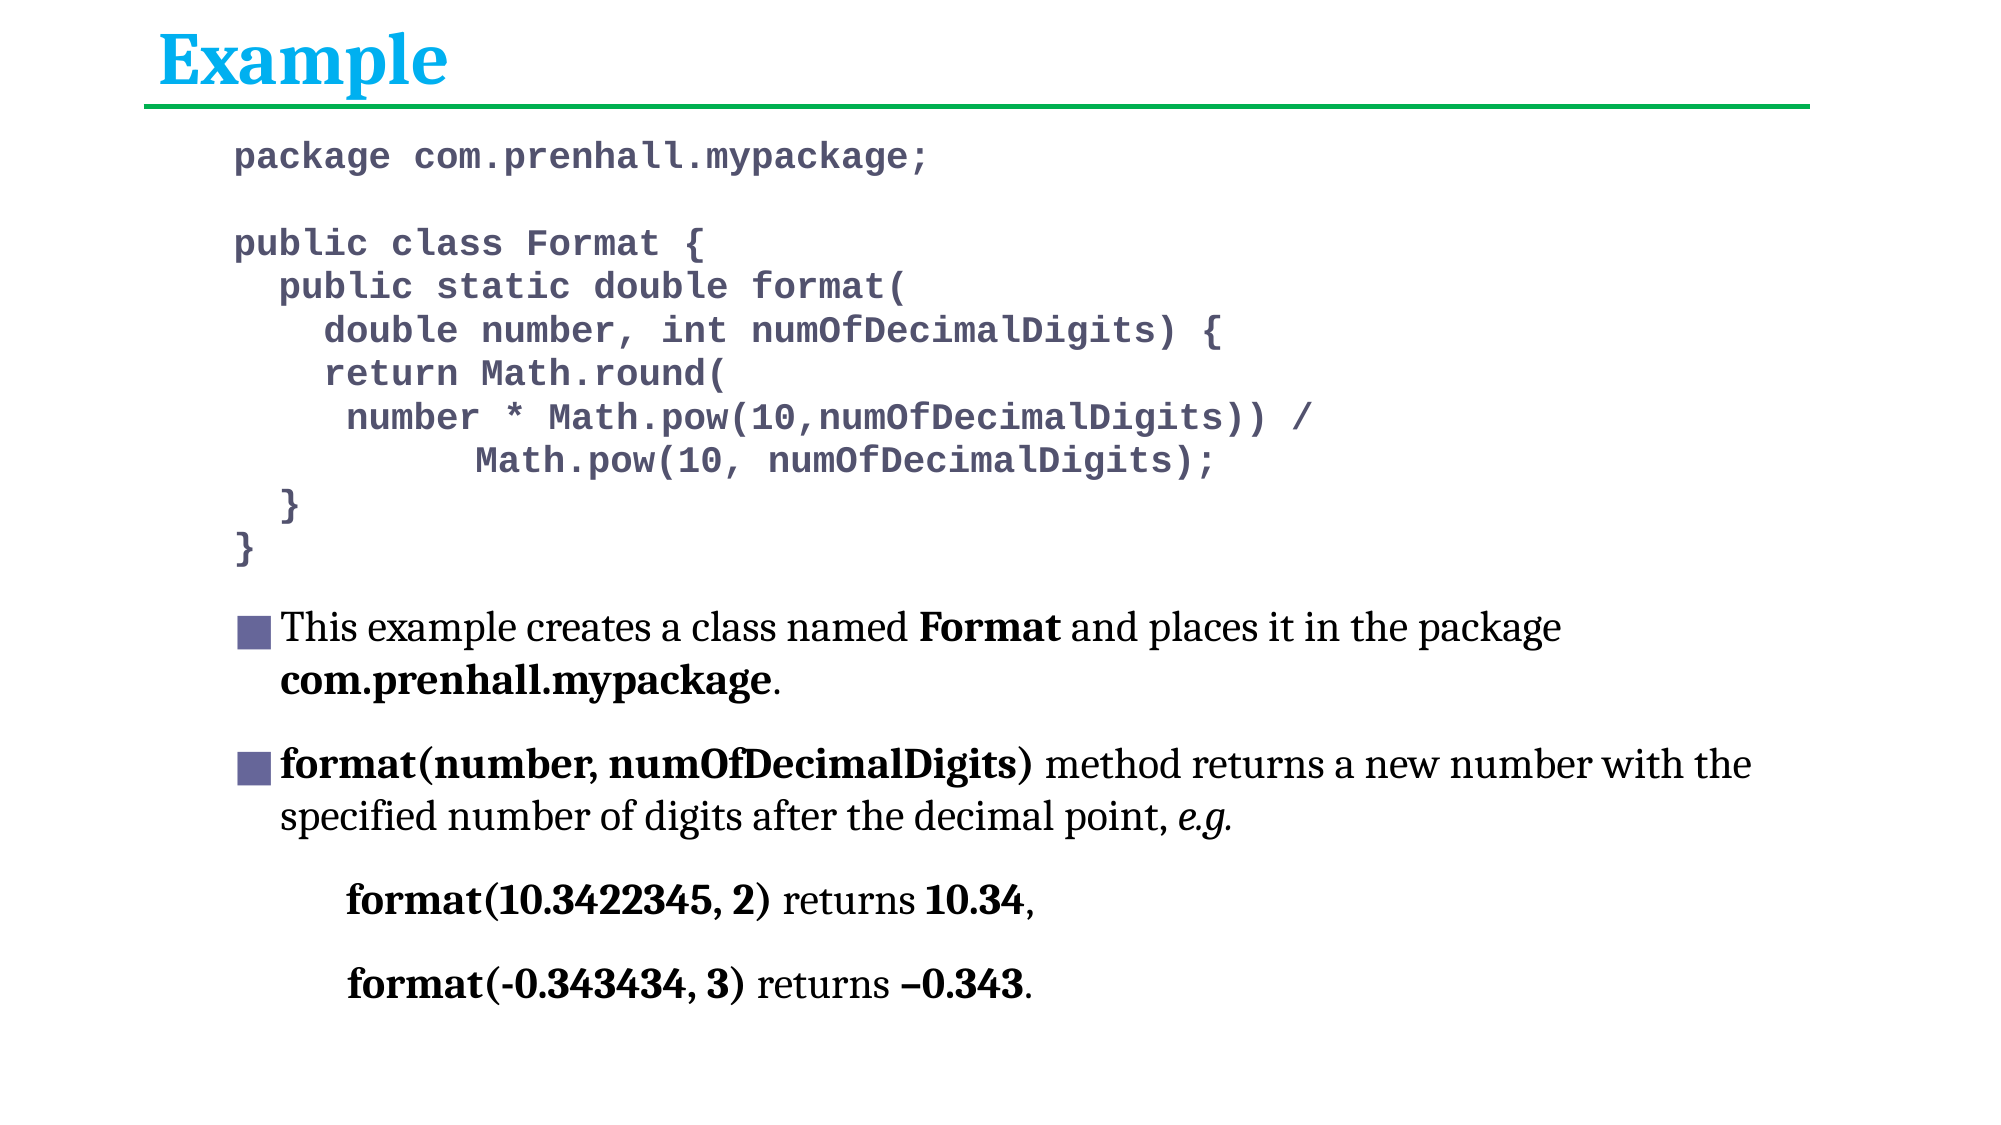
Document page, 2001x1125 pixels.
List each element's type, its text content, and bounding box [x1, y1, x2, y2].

title Example [143, 22, 1494, 104]
list package com.prenhall.mypackage; public class Format { public static double format( double number, int numOfDecimalDigits) { return Math.round( number * Math.pow(10,numOfDecimalDigits)) / Math.pow(10, numOfDecimalDigits); } } This example creates a class named Format and places it in the package com.prenhall.mypackage. format(number, numOfDecimalDigits) method returns a new number with the specified number of digits after the decimal point, e.g. format(10.3422345, 2) returns 10.34, format(-0.343434, 3) returns –0.343. [143, 132, 1867, 1088]
